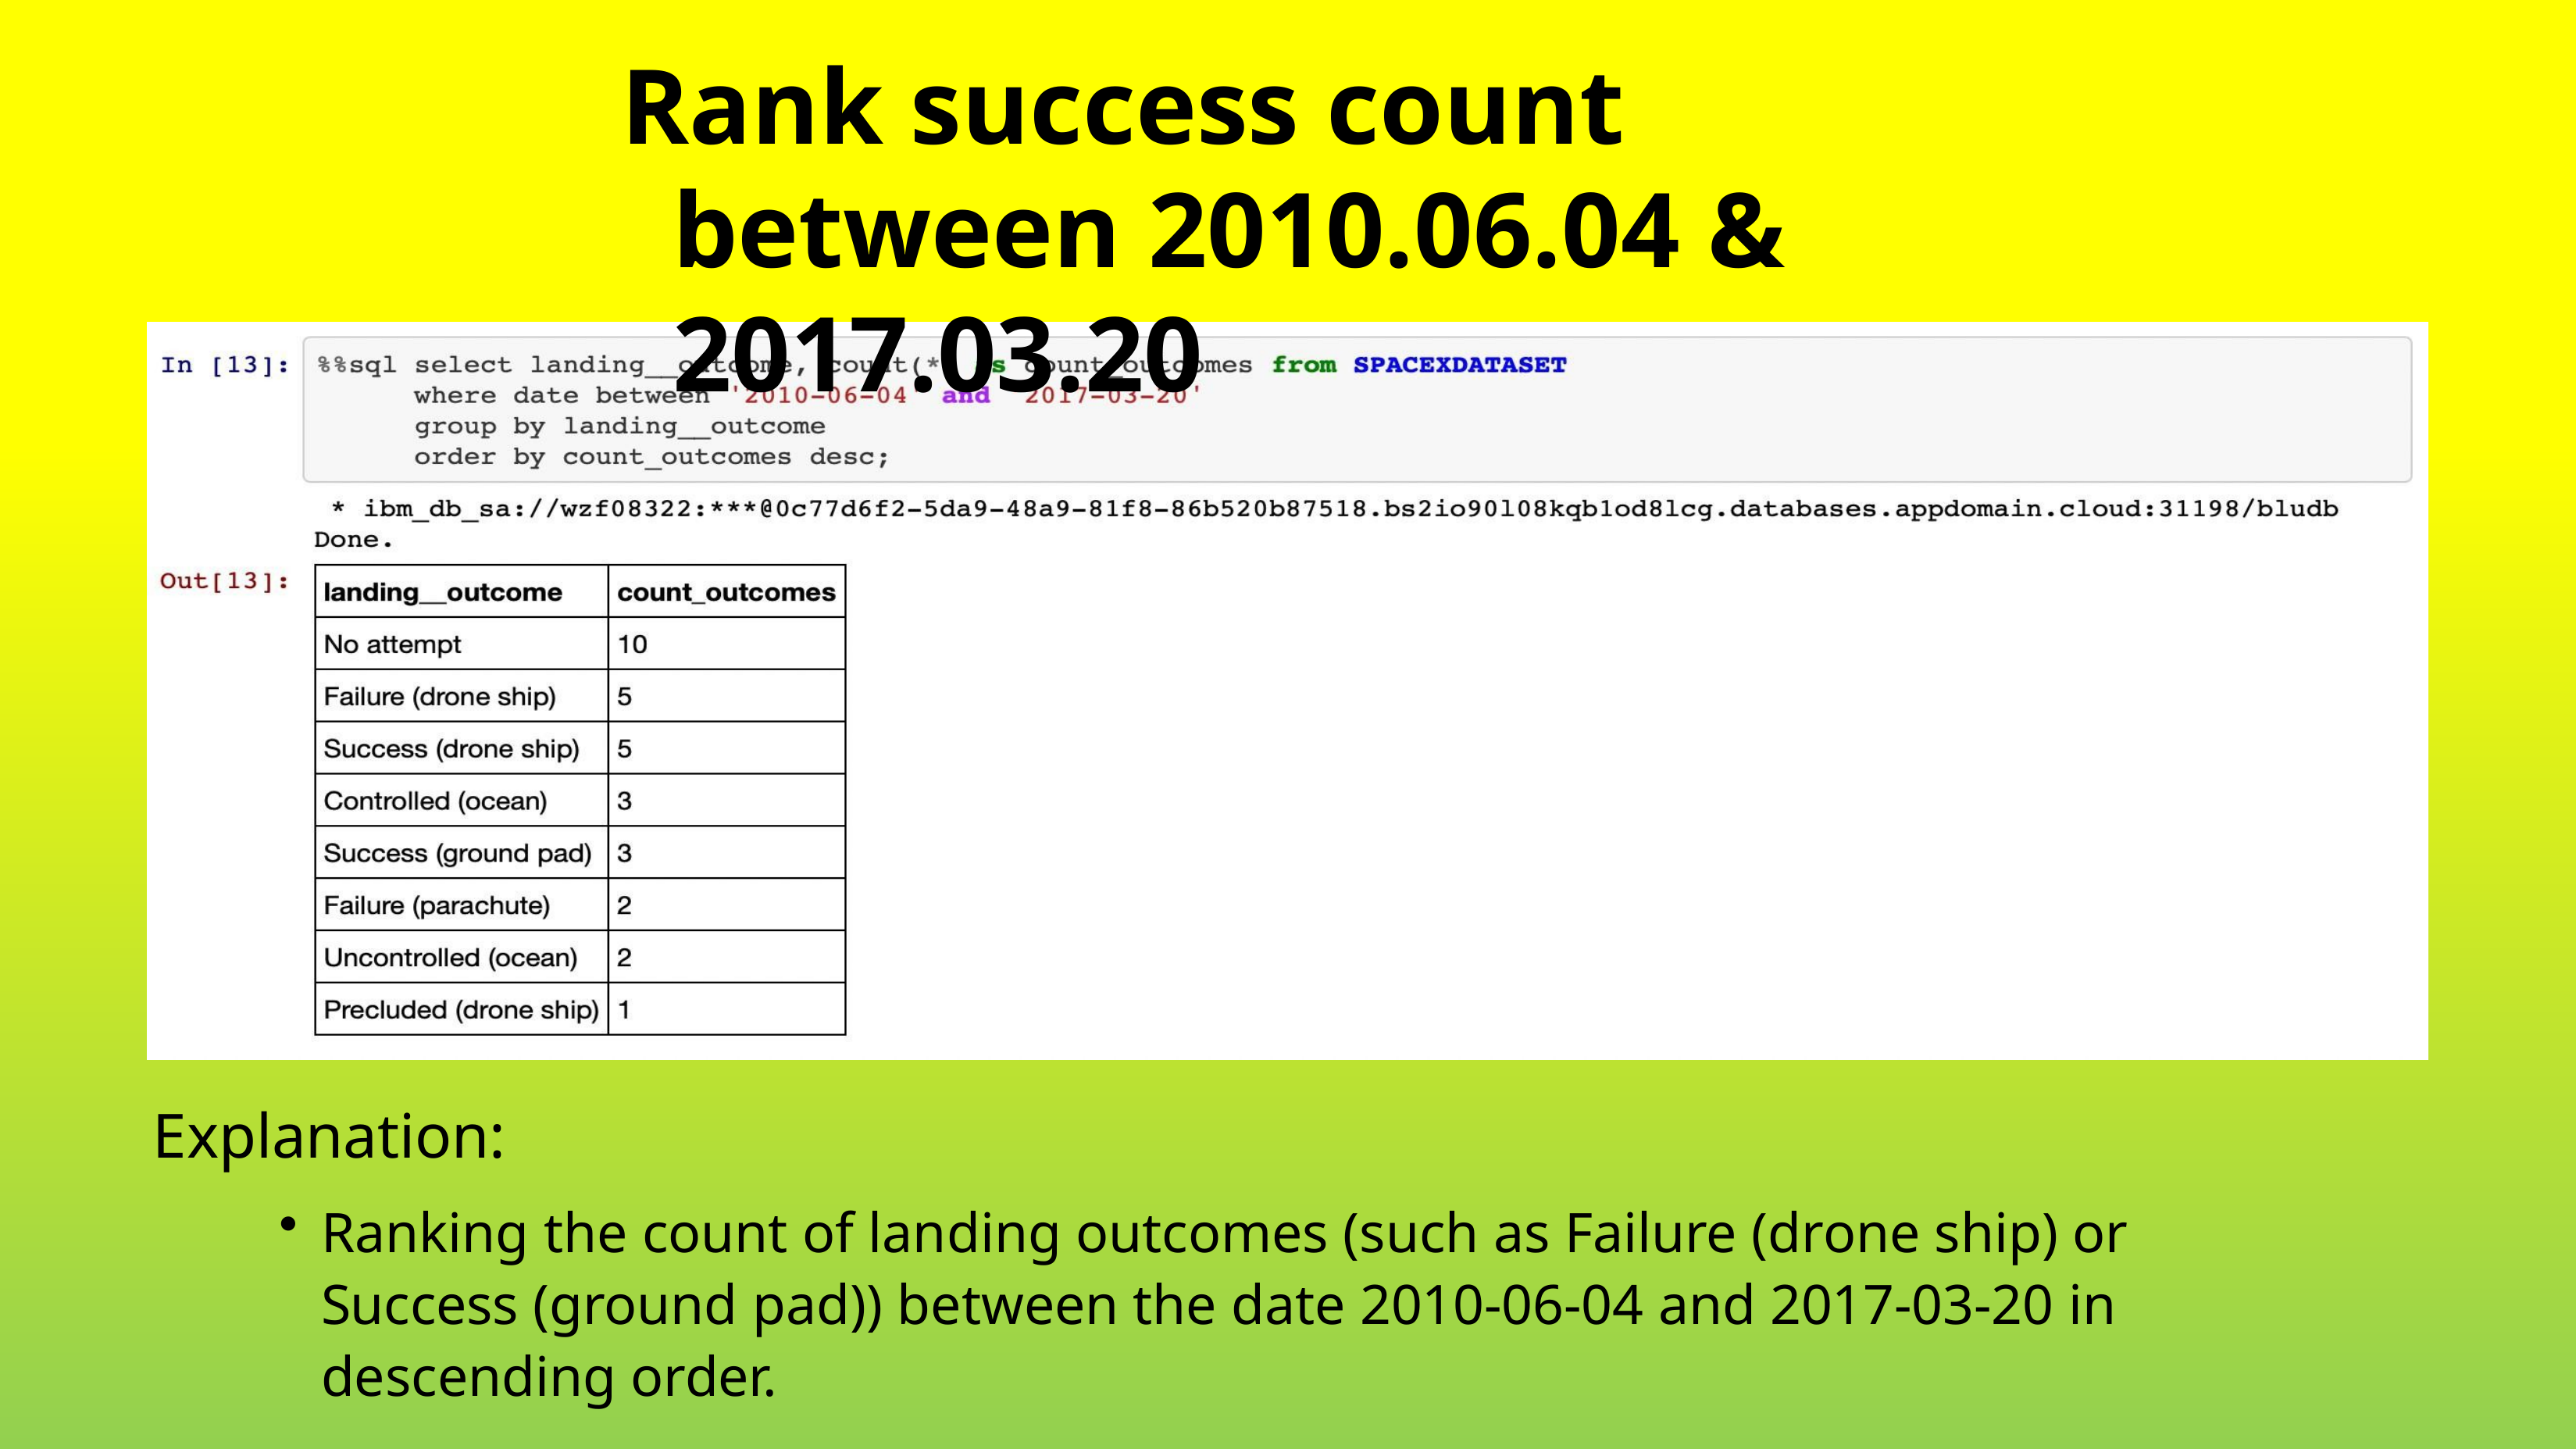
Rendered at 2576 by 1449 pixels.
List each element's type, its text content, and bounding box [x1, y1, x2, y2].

title Rank success count between 2010.06.04 & 2017.03.20 [562, 38, 2030, 319]
text_box Explanation: Ranking the count of landing outcomes (such as Failure (drone ship) or Success (ground pad)) between the date 2010-06-04 and 2017-03-20 in descending order. [151, 1069, 2286, 1408]
picture [147, 321, 2429, 1060]
